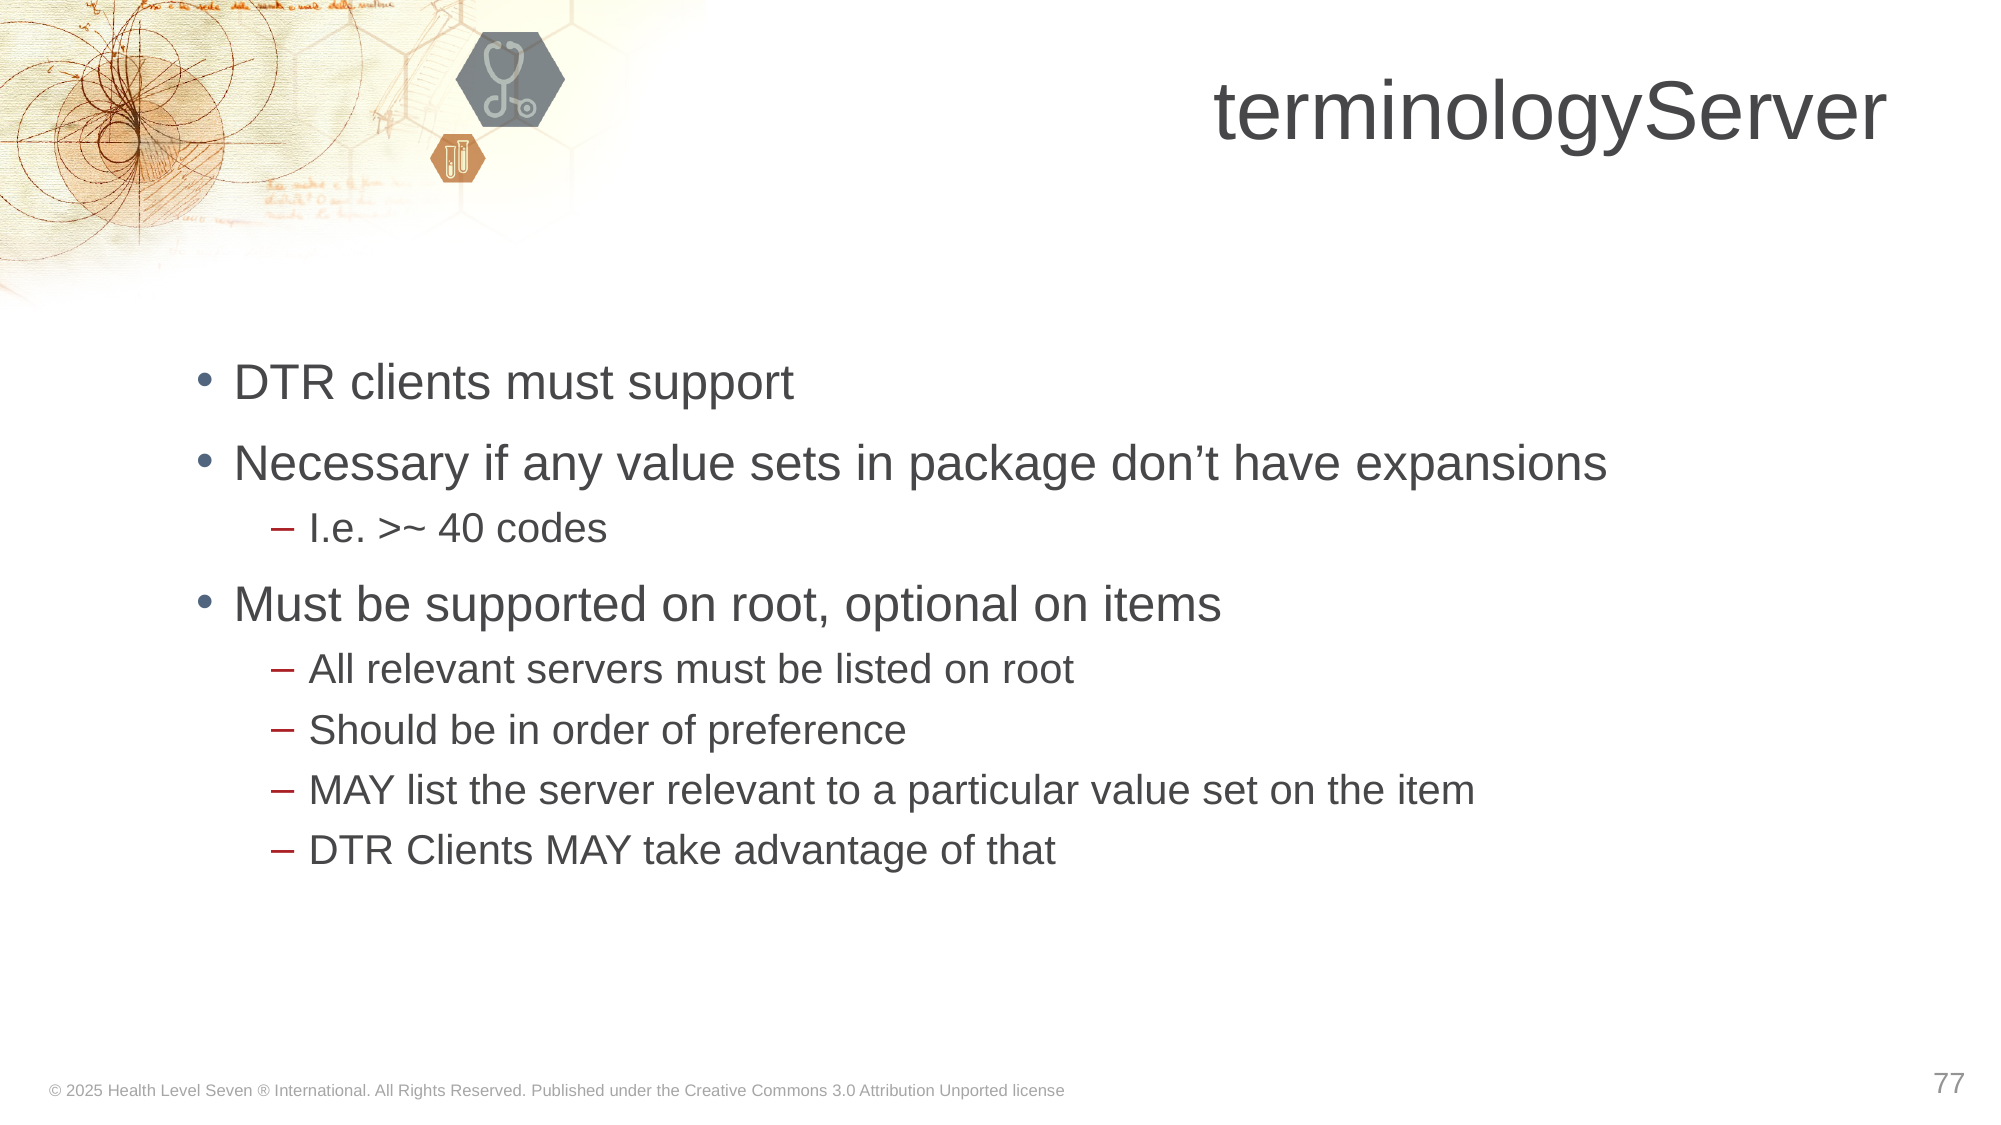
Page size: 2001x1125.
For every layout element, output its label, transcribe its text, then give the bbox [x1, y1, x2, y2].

list DTR clients must support Necessary if any value sets in package don’t have expansions I.e. >~ 40 codes Must be supported on root, optional on items All relevant servers must be listed on root Should be in order of preference MAY list the server relevant to a particular value set on the item DTR Clients MAY take advantage of that [181, 342, 1904, 1016]
picture [0, 0, 706, 310]
title terminologyServer [648, 59, 1904, 188]
slide_number 77 [1515, 1064, 1966, 1125]
